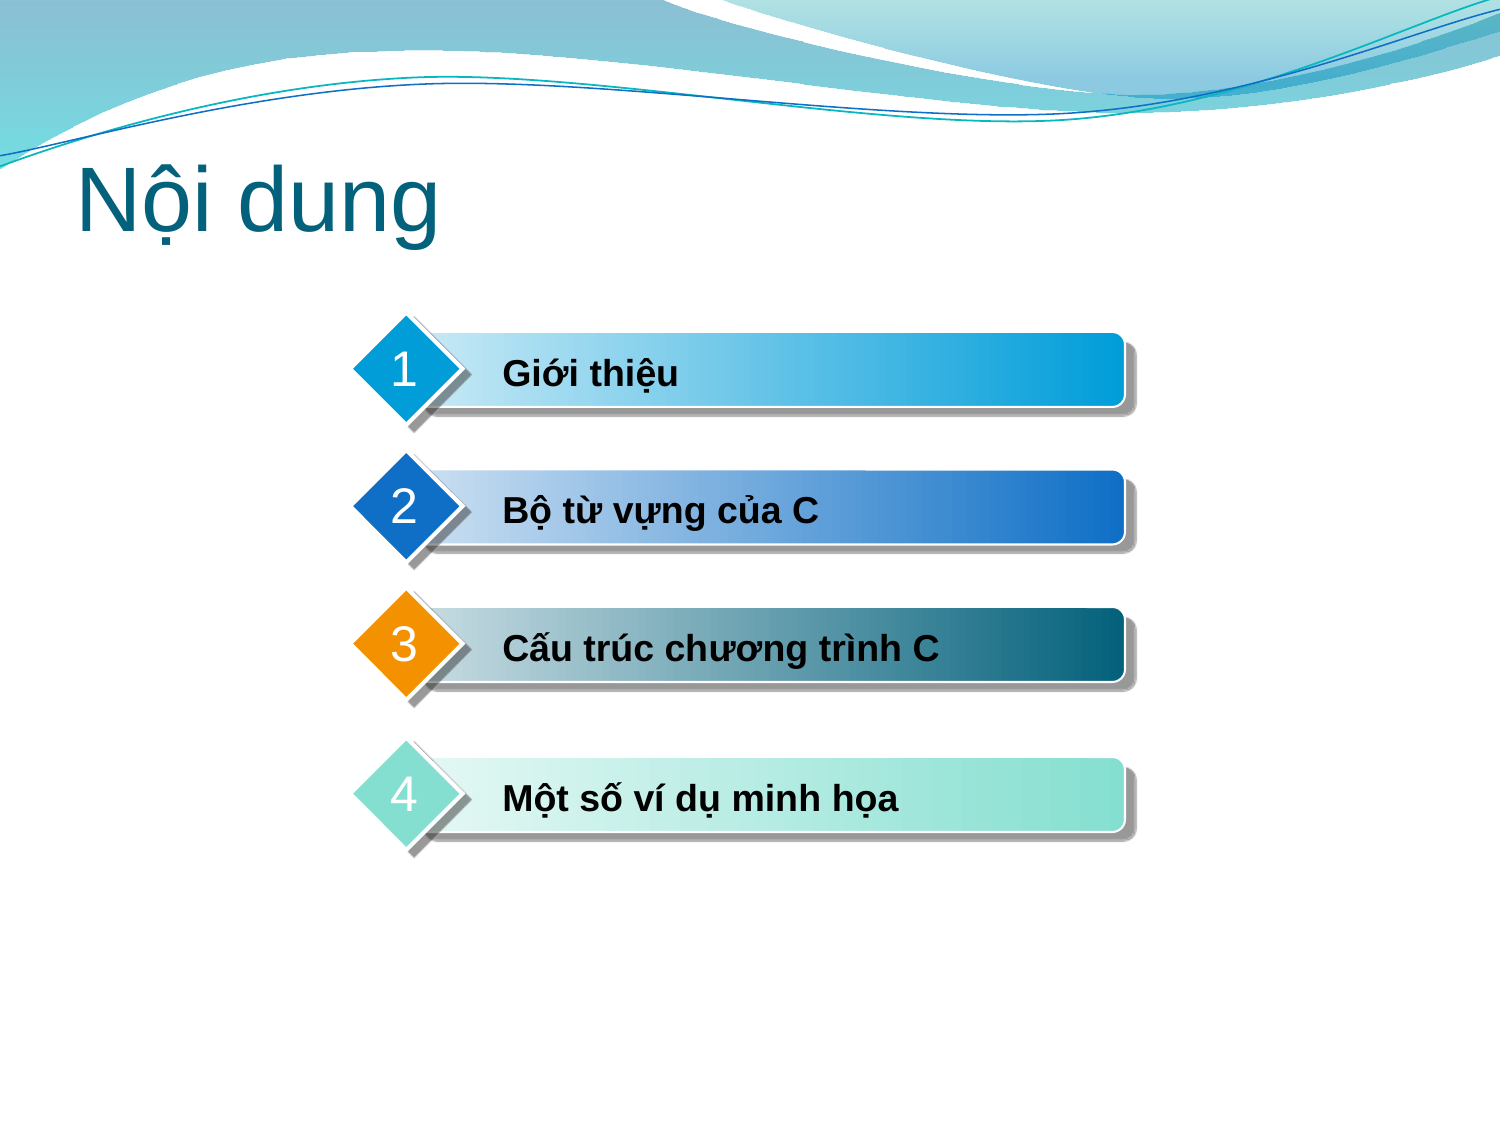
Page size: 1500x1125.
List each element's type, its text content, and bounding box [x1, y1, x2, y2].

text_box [349, 312, 1126, 426]
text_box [349, 587, 1126, 701]
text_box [349, 737, 1126, 851]
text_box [349, 449, 1126, 563]
title Nội dung [75, 62, 1425, 250]
